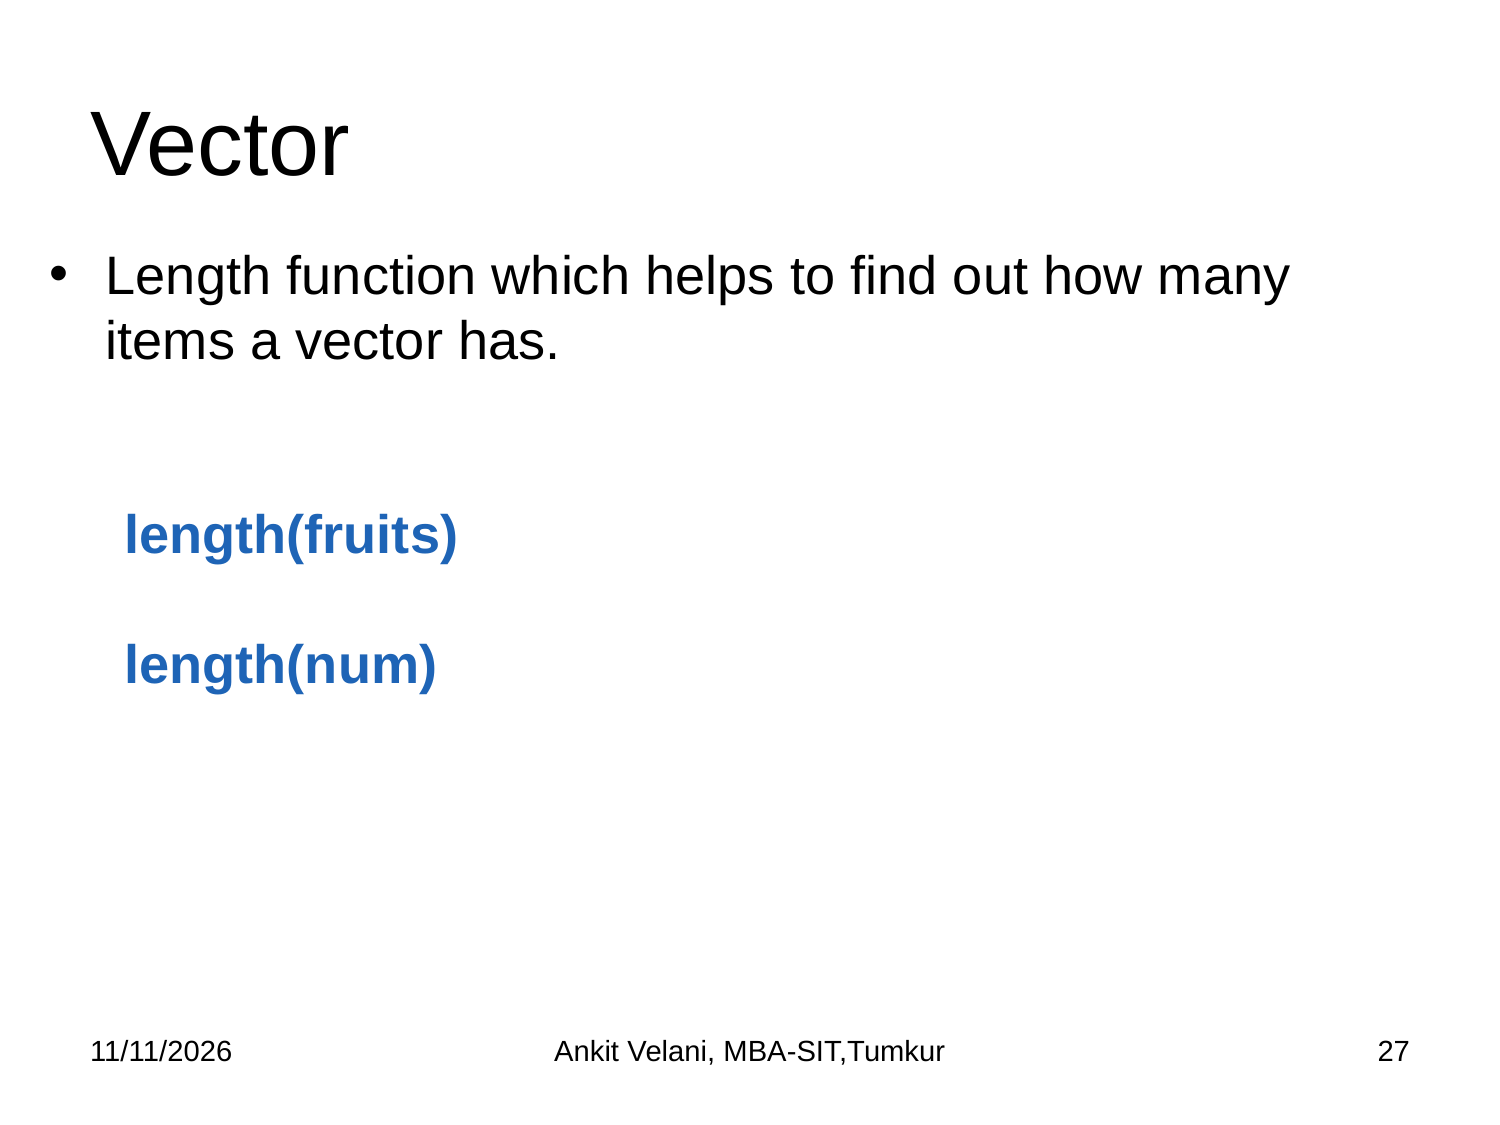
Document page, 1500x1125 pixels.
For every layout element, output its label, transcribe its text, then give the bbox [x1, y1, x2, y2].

list Length function which helps to find out how many items a vector has. length(fruits) length(num) [34, 232, 1425, 975]
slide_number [75, 1024, 425, 1103]
slide_number 27 [1074, 1024, 1425, 1103]
title Vector [75, 45, 1425, 232]
footer Ankit Velani, MBA-SIT,Tumkur [512, 1024, 988, 1103]
